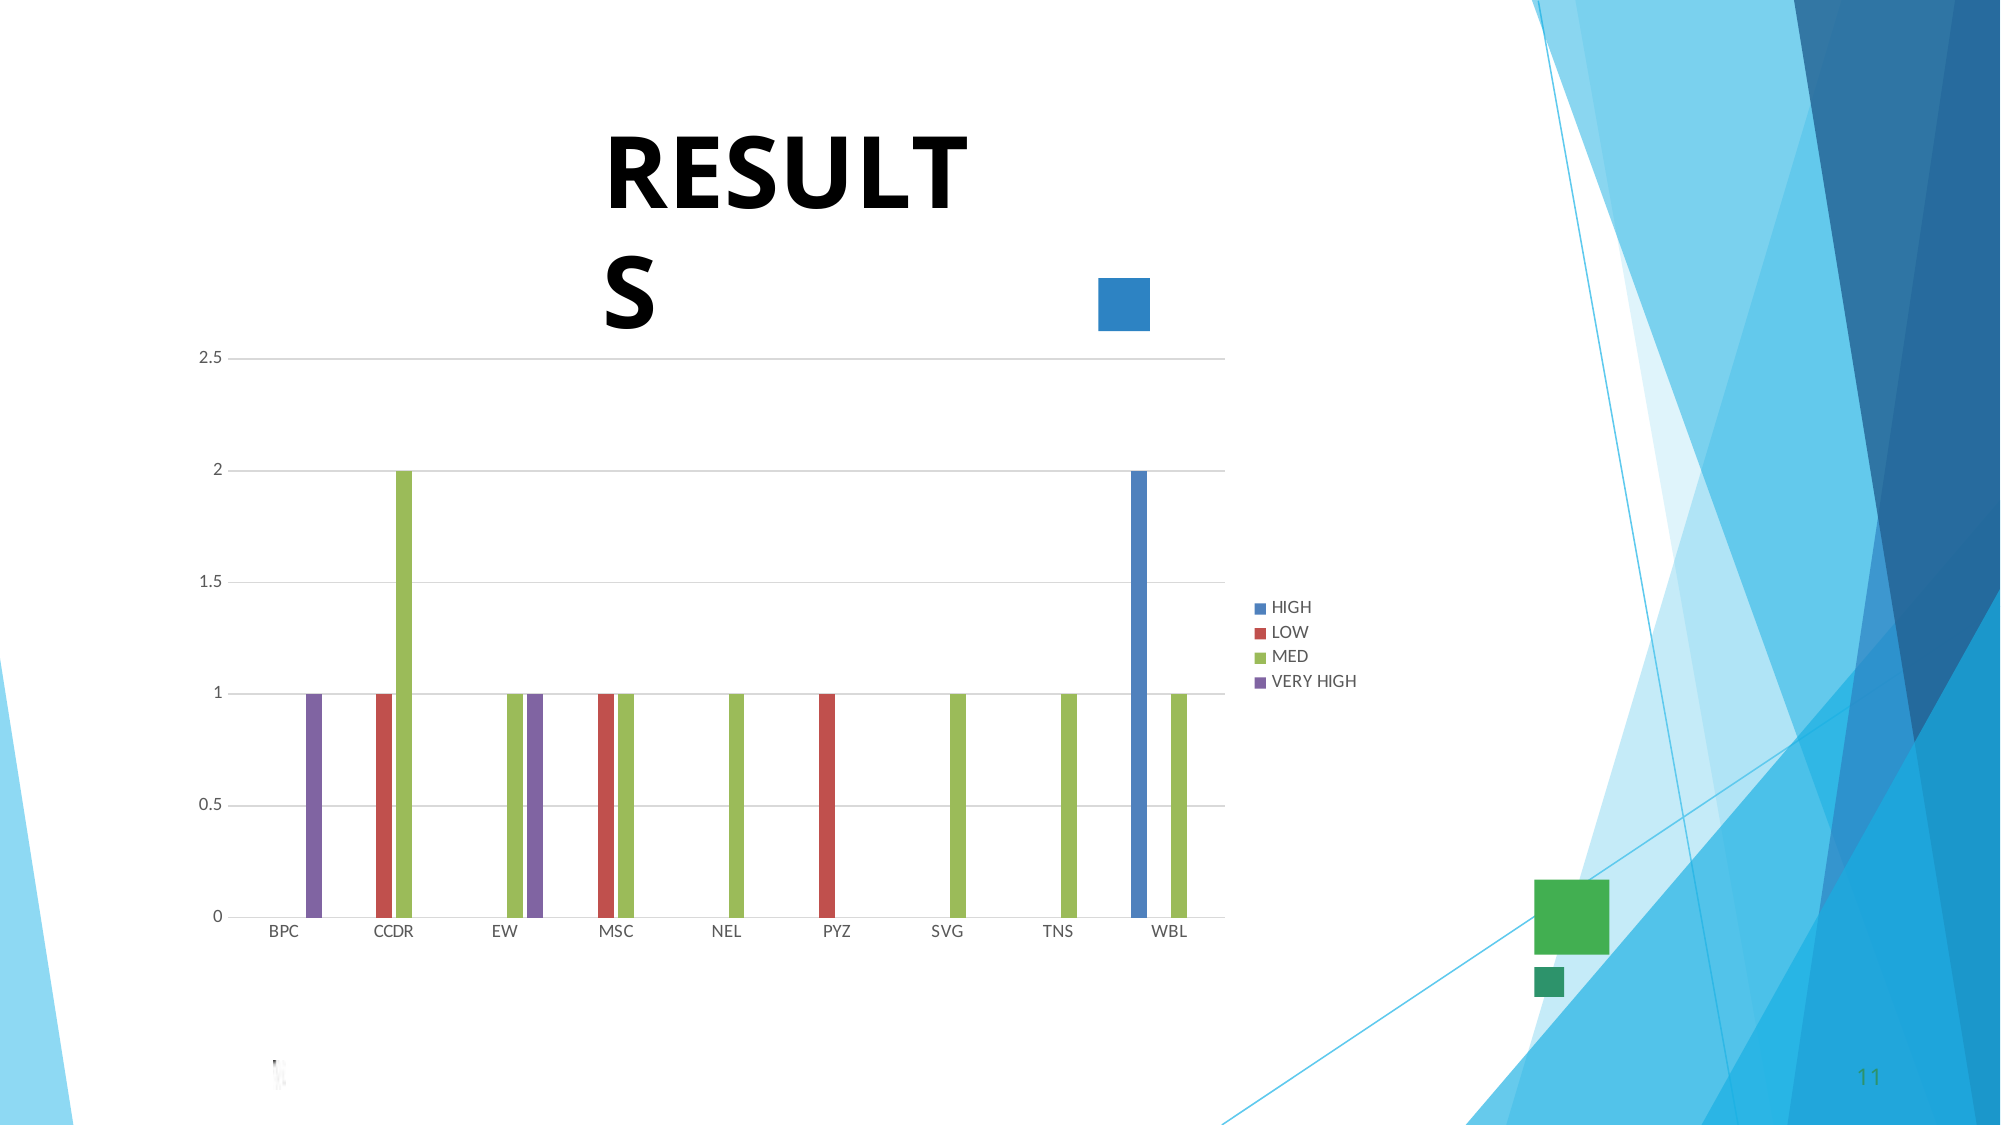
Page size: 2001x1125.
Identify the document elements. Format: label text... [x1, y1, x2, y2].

text_box 11 [1849, 1061, 1888, 1095]
text_box [1098, 278, 1150, 332]
title RESULTS [600, 106, 1000, 335]
picture [273, 1060, 287, 1091]
chart [174, 337, 1376, 955]
text_box [1534, 879, 1610, 955]
text_box [1534, 967, 1565, 997]
